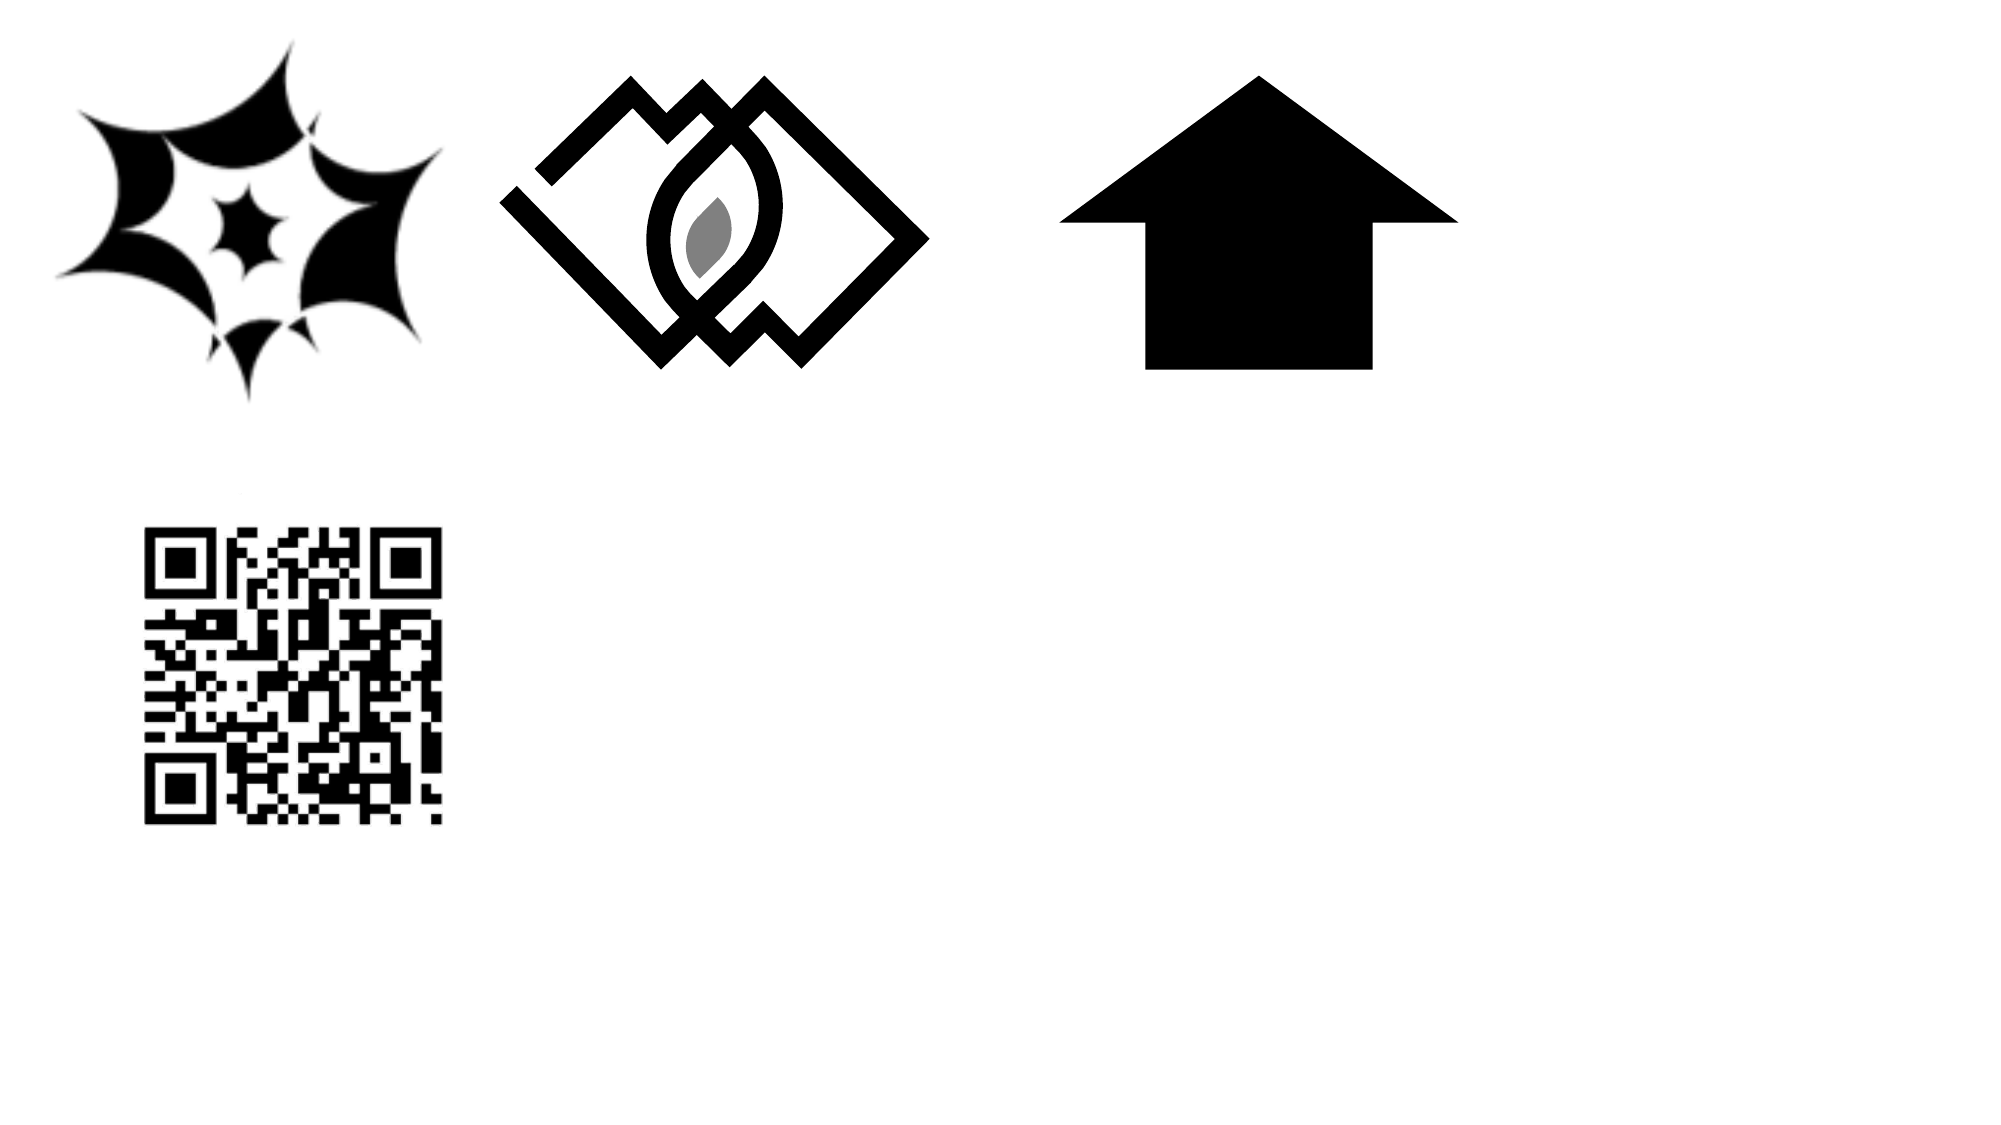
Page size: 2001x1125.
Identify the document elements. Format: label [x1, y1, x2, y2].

text_box [110, 493, 478, 861]
text_box [497, 74, 784, 372]
text_box [697, 74, 932, 371]
text_box [684, 195, 733, 281]
text_box [32, 13, 456, 436]
text_box [645, 127, 731, 317]
text_box [1056, 74, 1462, 371]
